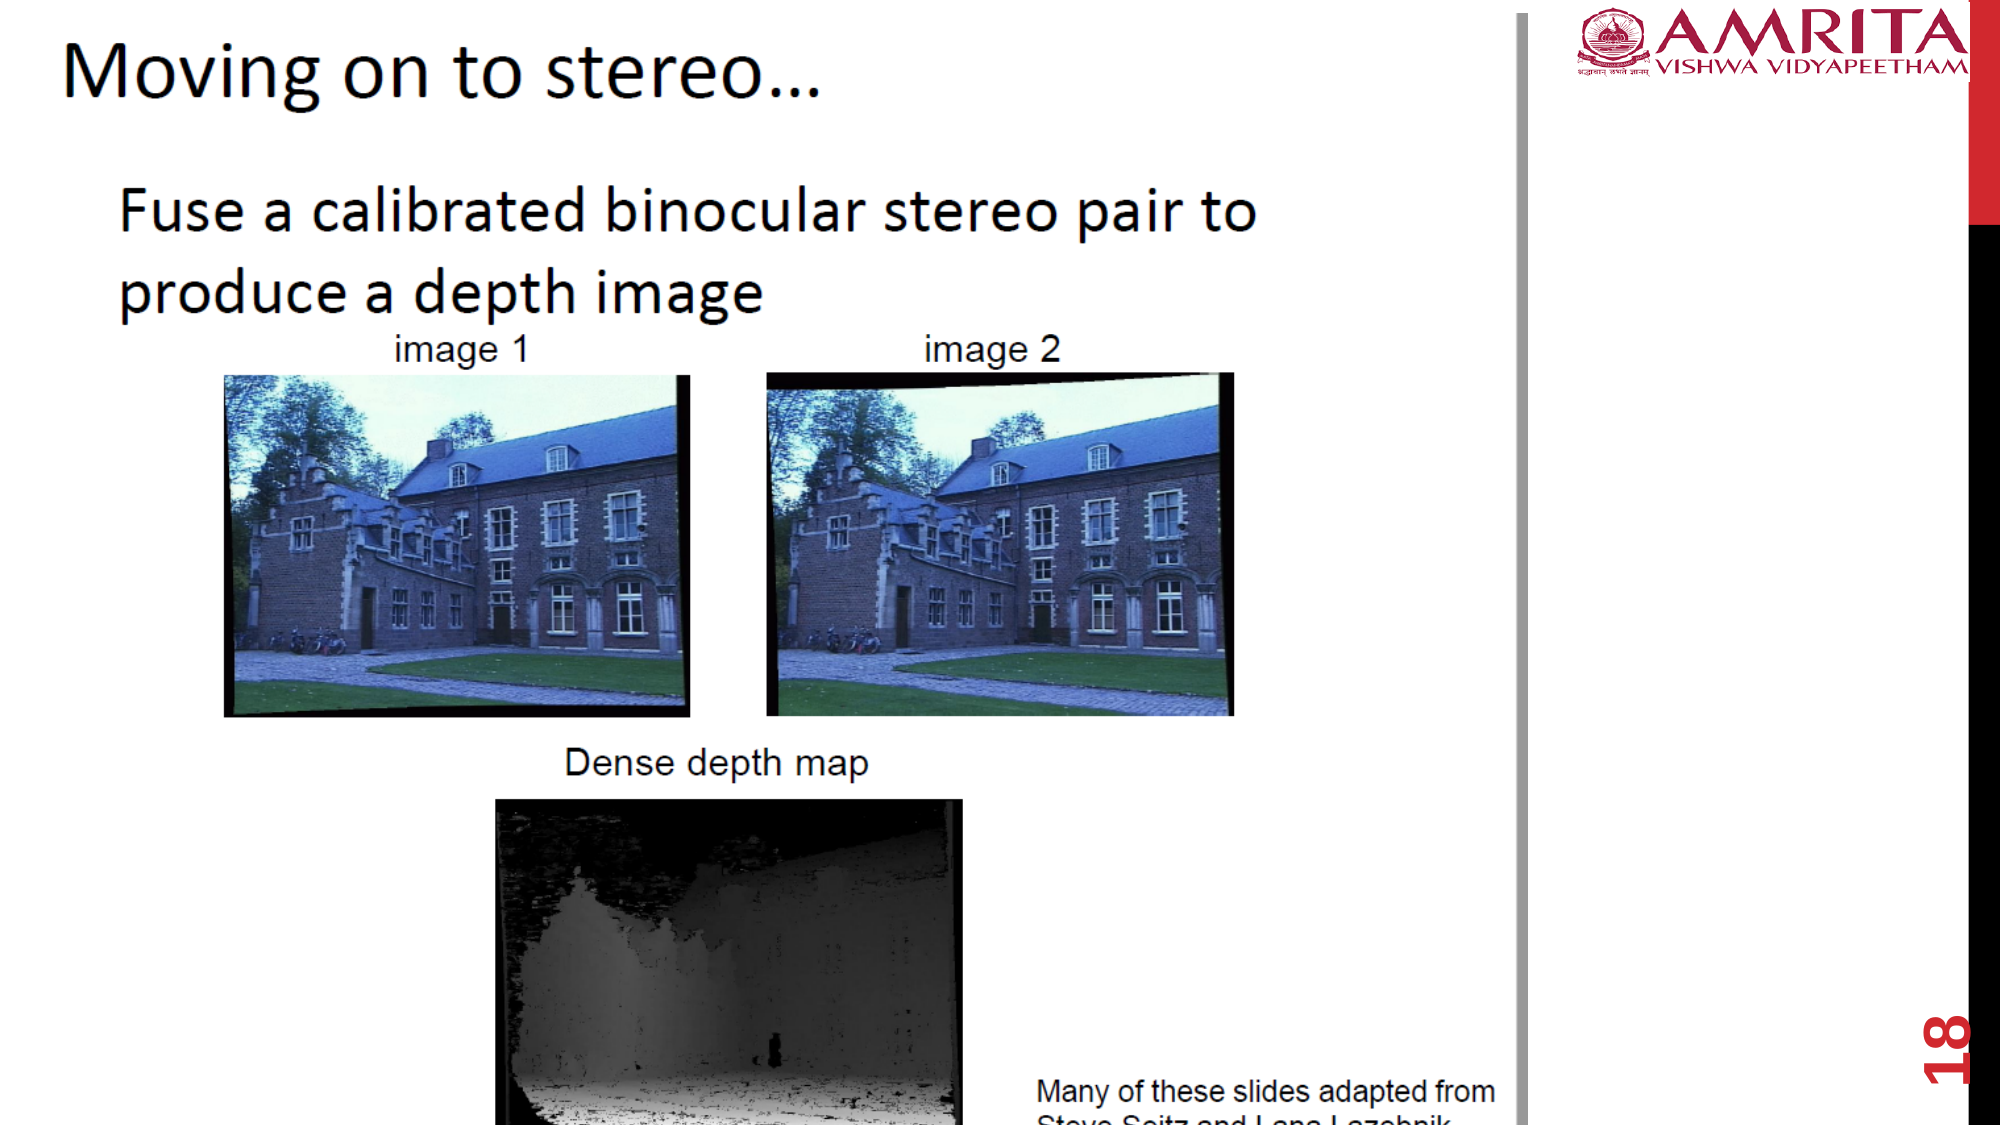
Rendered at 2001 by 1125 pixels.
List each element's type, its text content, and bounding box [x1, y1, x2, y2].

picture [16, 12, 1528, 1125]
slide_number 18 [1903, 887, 1984, 1104]
picture [1575, 2, 1970, 82]
